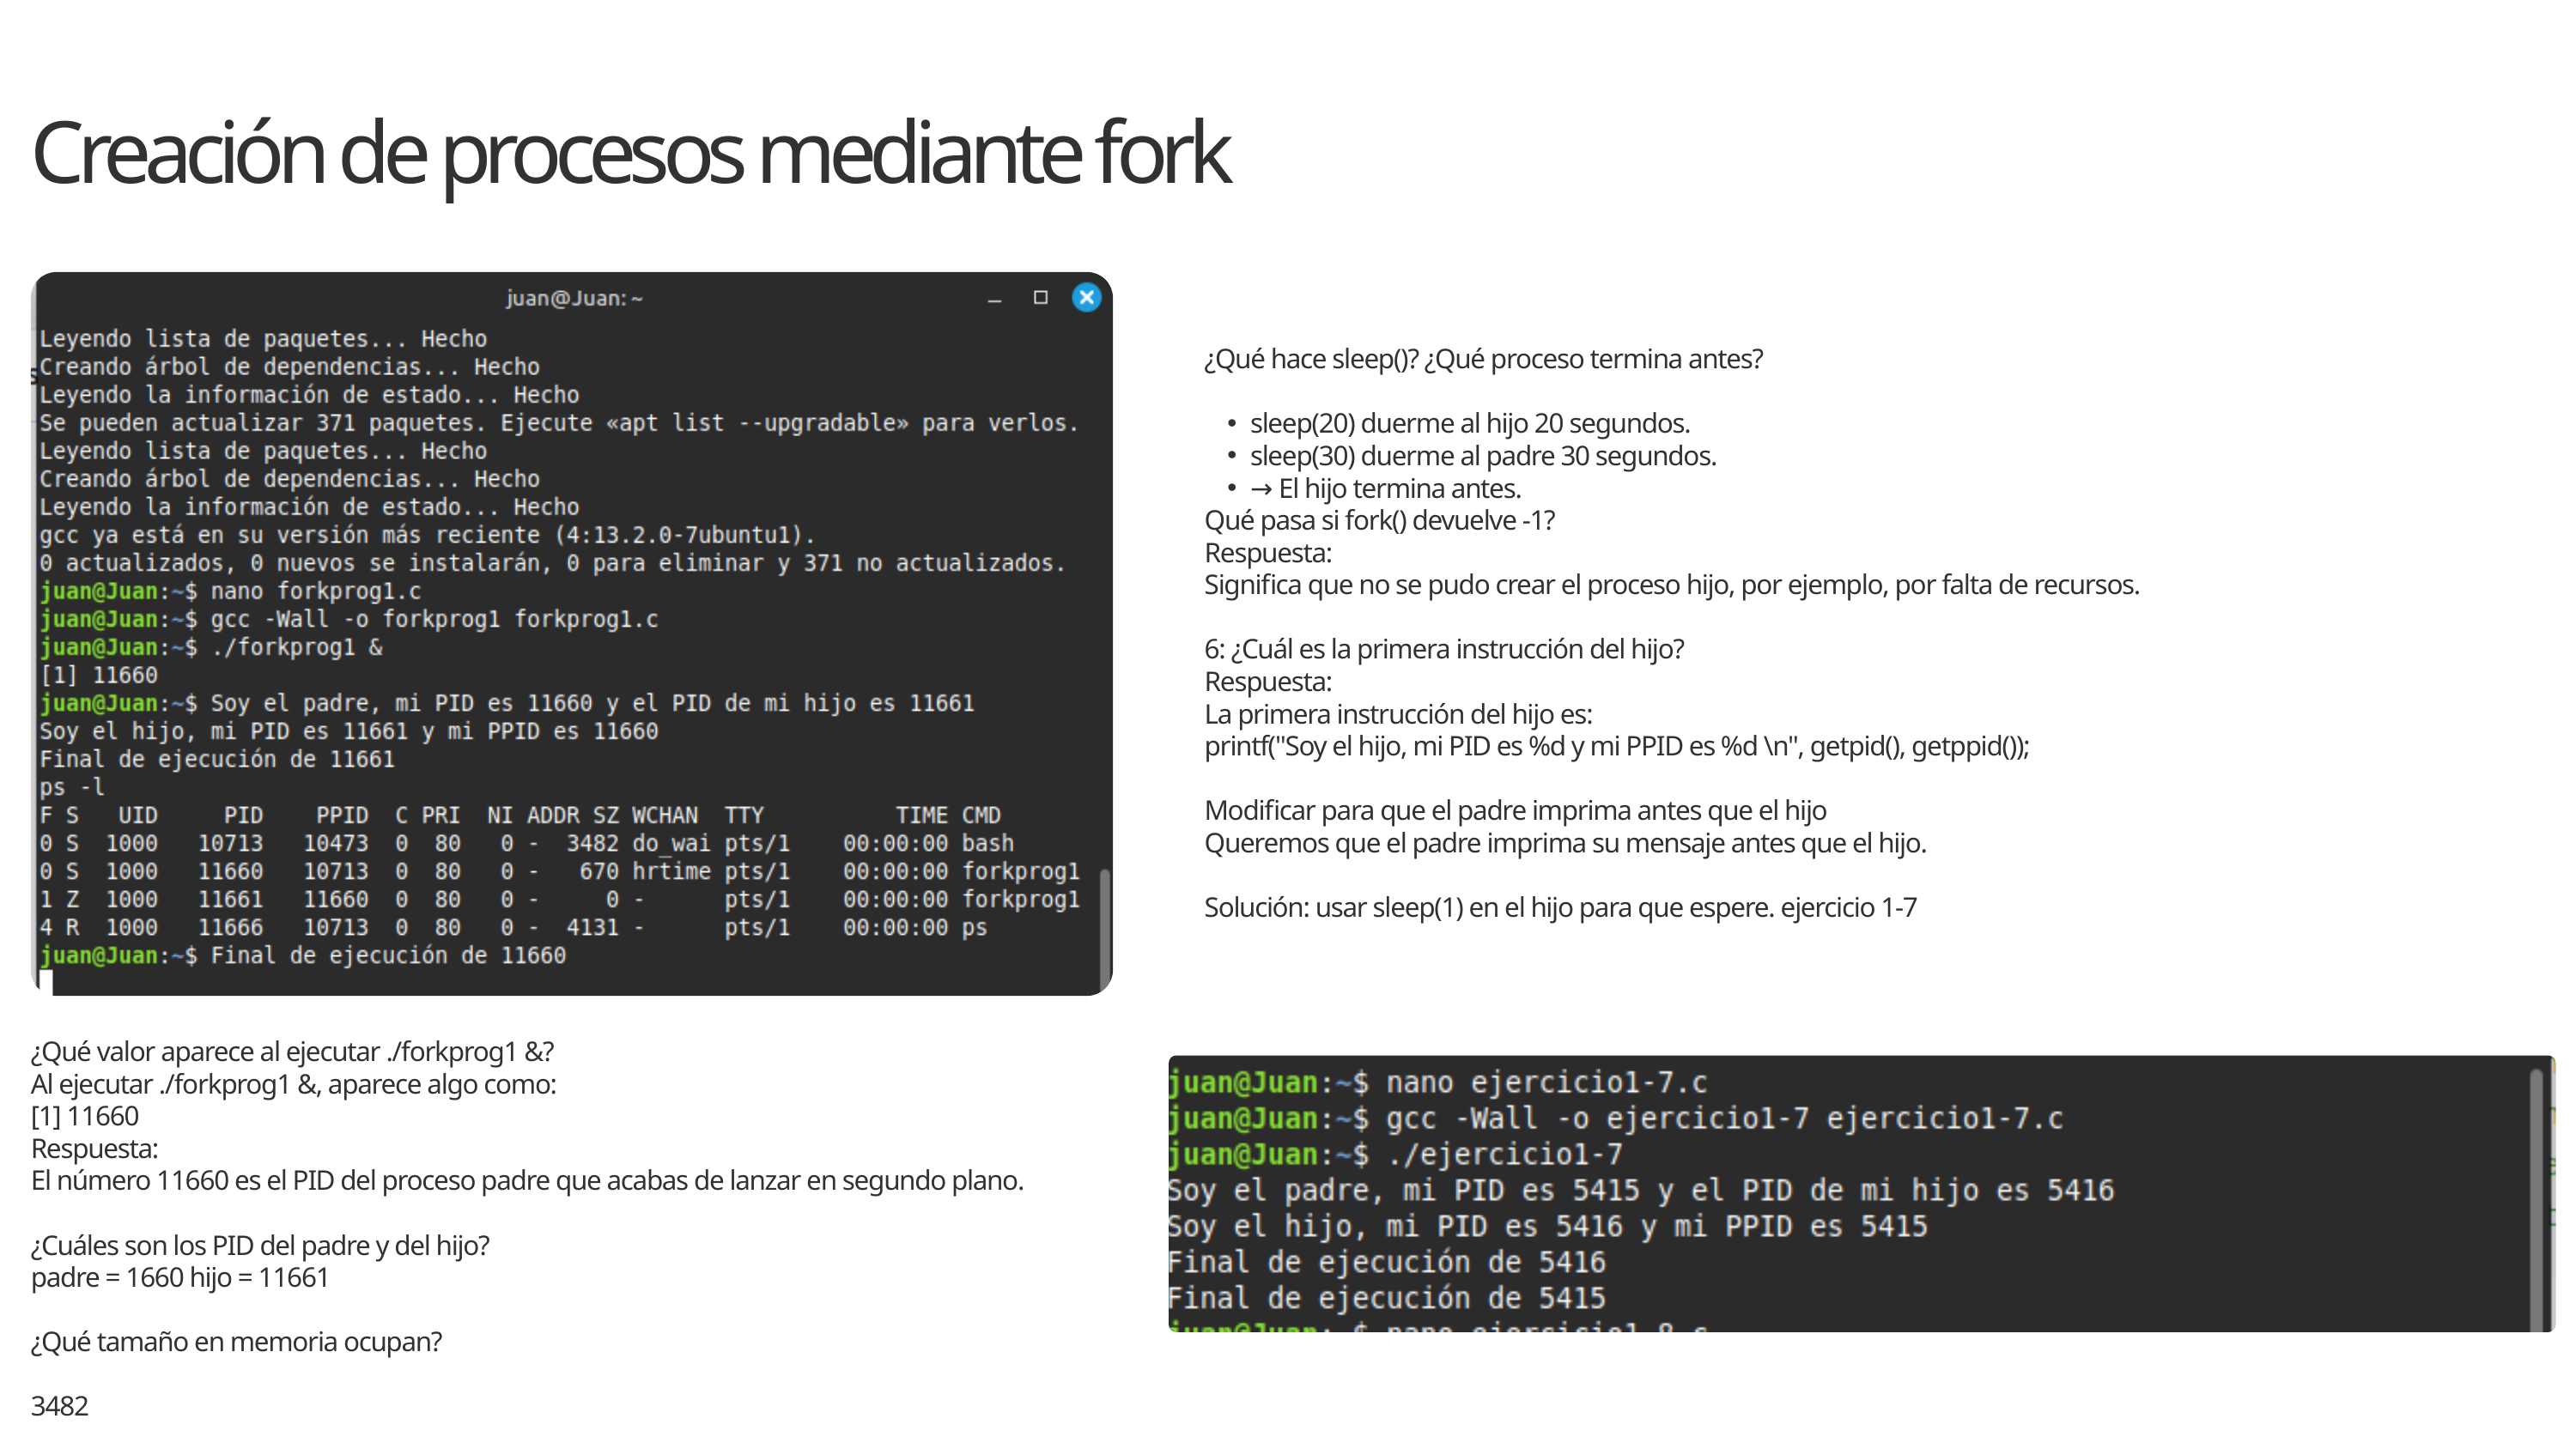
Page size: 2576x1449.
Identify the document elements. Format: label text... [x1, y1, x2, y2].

text_box ¿Qué hace sleep()? ¿Qué proceso termina antes? sleep(20) duerme al hijo 20 segundos. sleep(30) duerme al padre 30 segundos. → El hijo termina antes. Qué pasa si fork() devuelve -1? Respuesta: Significa que no se pudo crear el proceso hijo, por ejemplo, por falta de recursos. 6: ¿Cuál es la primera instrucción del hijo? Respuesta: La primera instrucción del hijo es: printf("Soy el hijo, mi PID es %d y mi PPID es %d \n", getpid(), getppid()); Modificar para que el padre imprima antes que el hijo Queremos que el padre imprima su mensaje antes que el hijo. Solución: usar sleep(1) en el hijo para que espere. ejercicio 1-7 [1204, 342, 2363, 1020]
text_box Creación de procesos mediante fork [30, 114, 1568, 201]
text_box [1168, 1055, 2556, 1333]
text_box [30, 271, 1114, 997]
text_box ¿Qué valor aparece al ejecutar ./forkprog1 &? Al ejecutar ./forkprog1 &, aparece algo como: [1] 11660 Respuesta: El número 11660 es el PID del proceso padre que acabas de lanzar en segundo plano. ¿Cuáles son los PID del padre y del hijo? padre = 1660 hijo = 11661 ¿Qué tamaño en memoria ocupan? 3482 [30, 1034, 1189, 1449]
